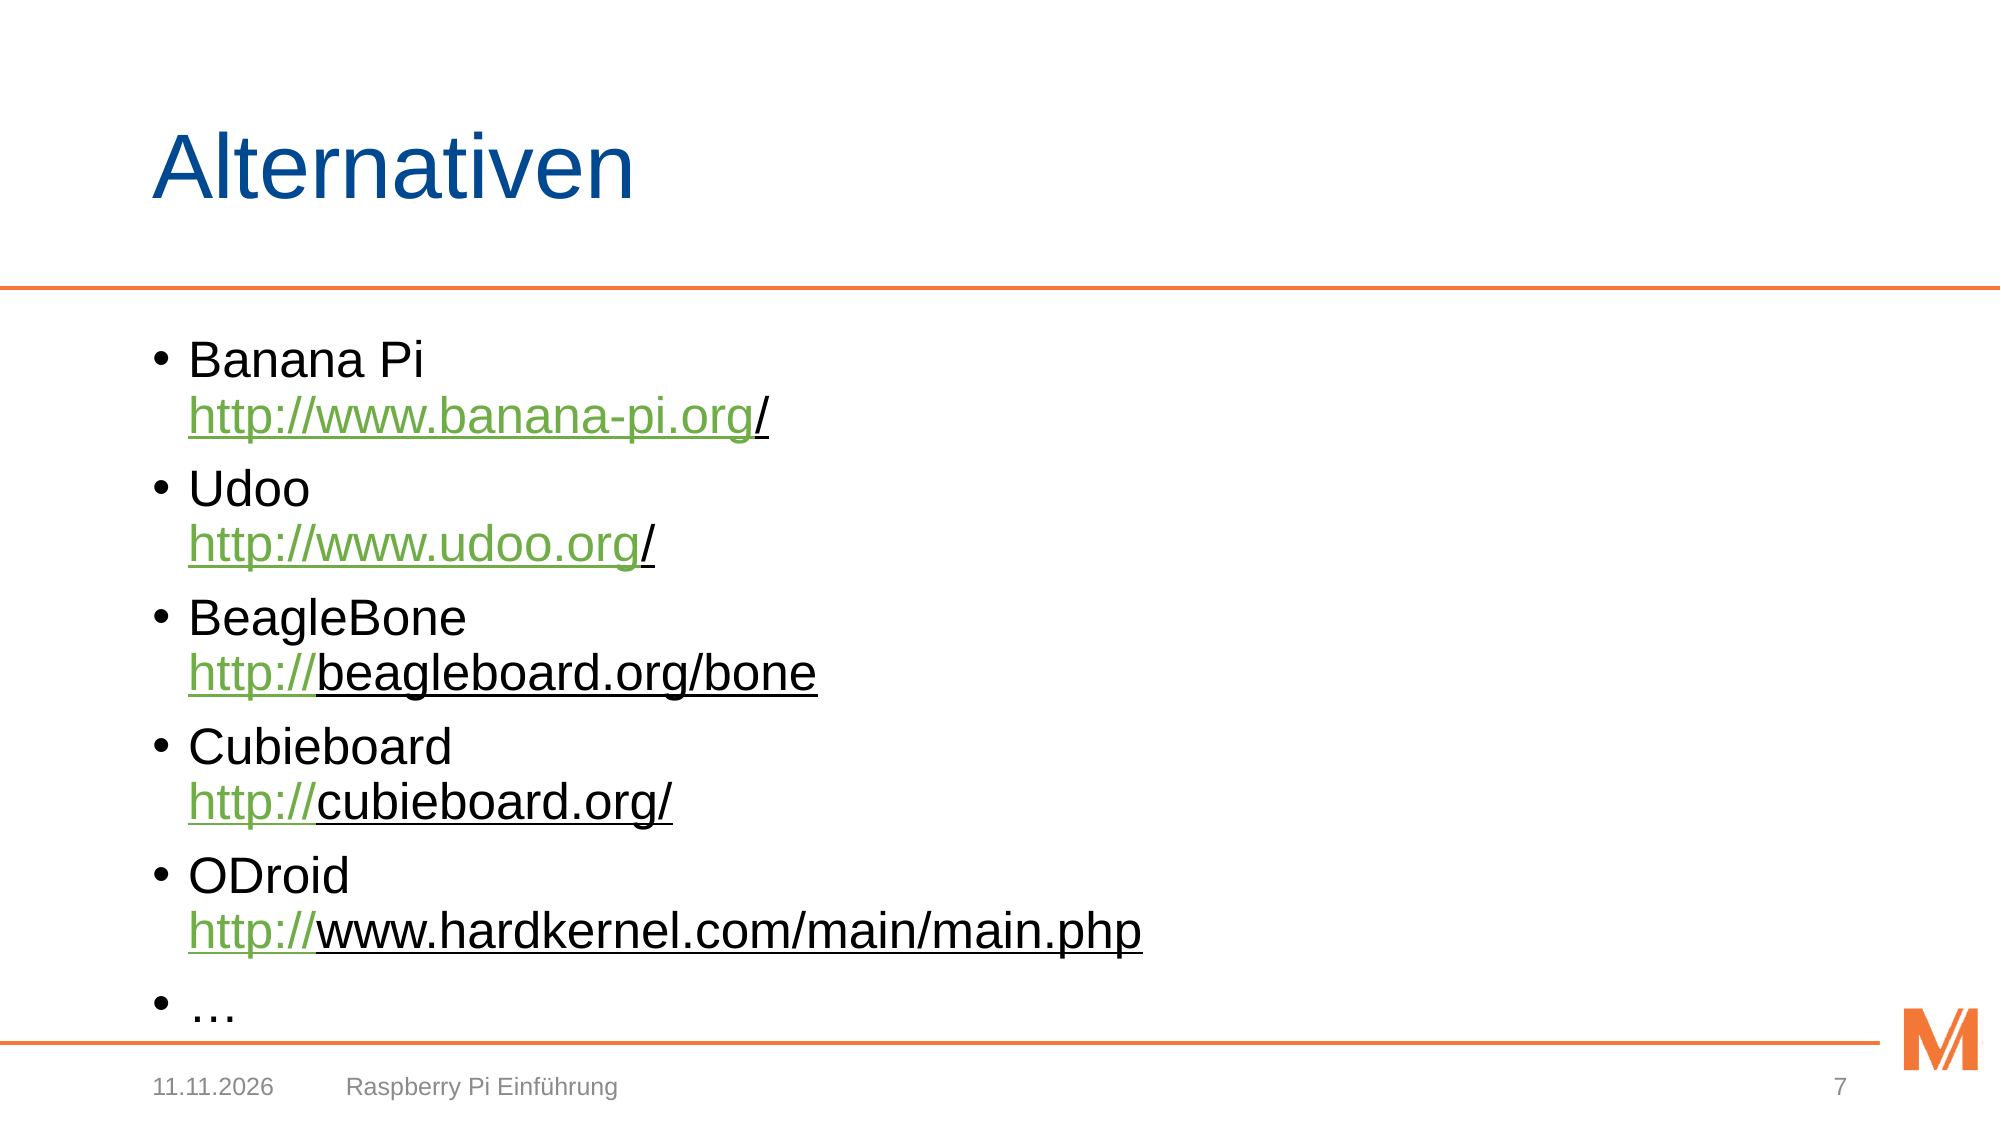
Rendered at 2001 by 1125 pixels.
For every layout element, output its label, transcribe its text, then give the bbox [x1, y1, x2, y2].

list Banana Pi http://www.banana-pi.org/ Udoo http://www.udoo.org/ BeagleBone http://beagleboard.org/bone Cubieboard http://cubieboard.org/ ODroid http://www.hardkernel.com/main/main.php … [137, 326, 1520, 1042]
title Alternativen [137, 59, 1863, 278]
slide_number 7 [1743, 1055, 1863, 1116]
footer Raspberry Pi Einführung [330, 1055, 1721, 1116]
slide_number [137, 1055, 313, 1116]
picture [1879, 989, 1982, 1097]
